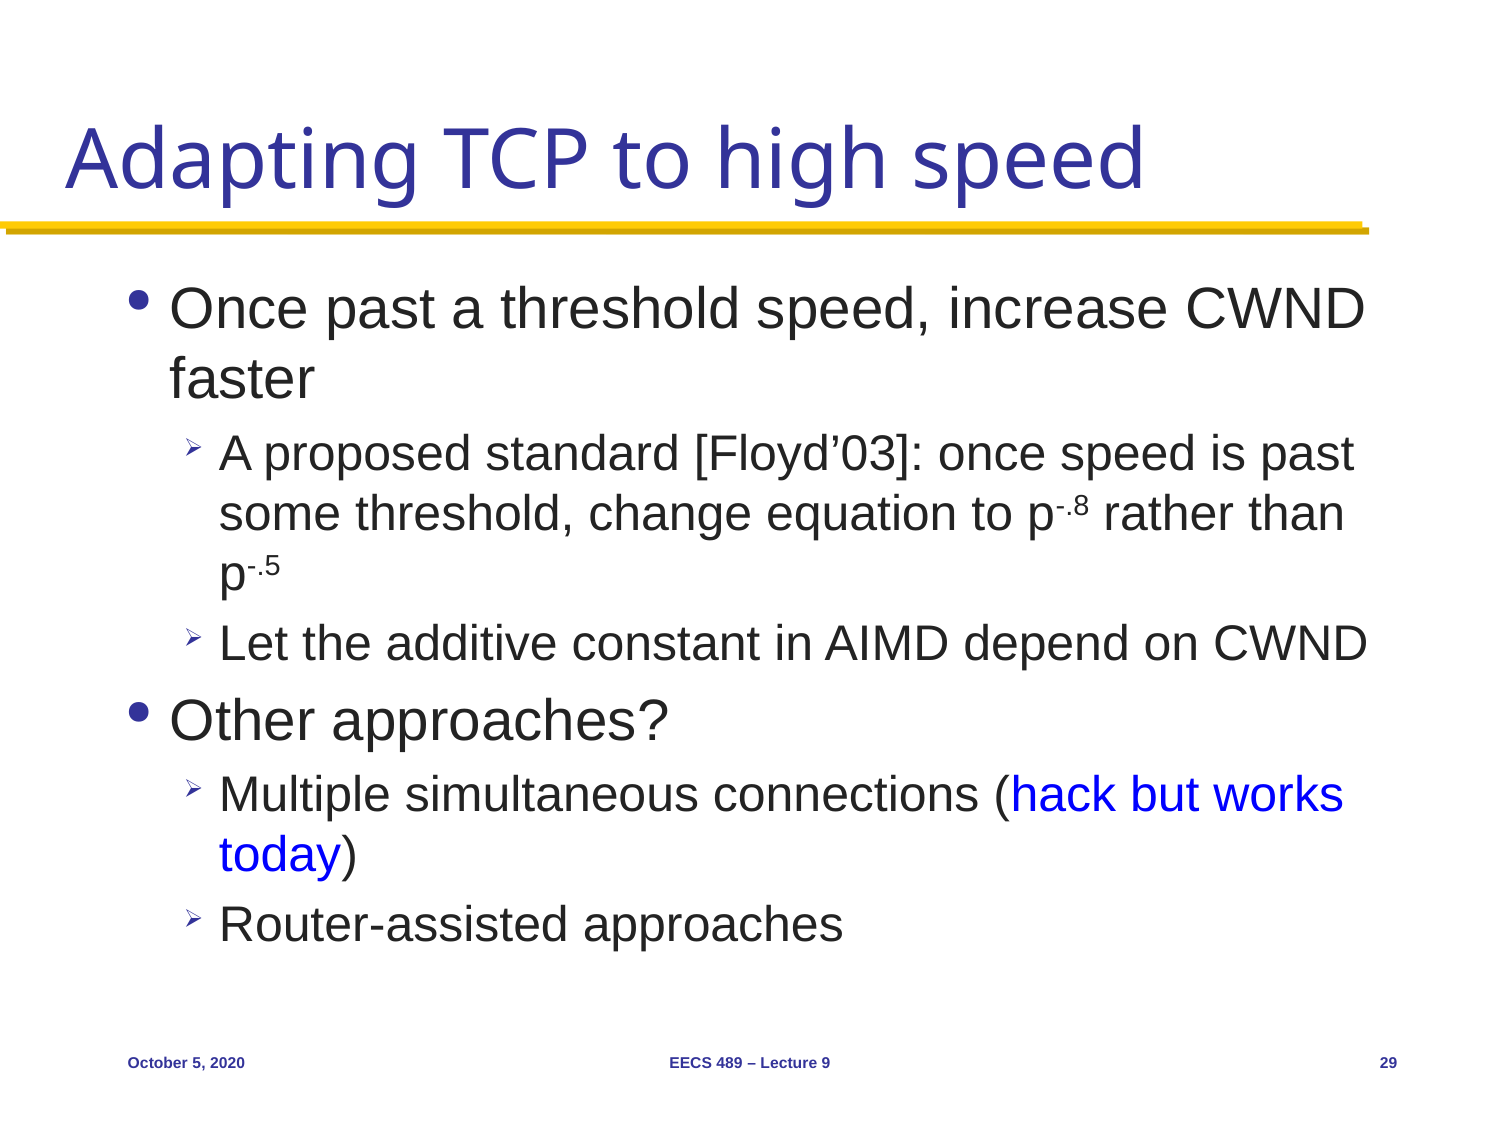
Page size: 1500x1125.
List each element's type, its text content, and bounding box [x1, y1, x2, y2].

slide_number 29 [1312, 1024, 1413, 1101]
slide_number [112, 1024, 426, 1101]
list Once past a threshold speed, increase CWND faster A proposed standard [Floyd’03]: once speed is past some threshold, change equation to p-.8 rather than p-.5 Let the additive constant in AIMD depend on CWND Other approaches? Multiple simultaneous connections (hack but works today) Router-assisted approaches [112, 262, 1413, 988]
title Adapting TCP to high speed [49, 24, 1451, 213]
footer EECS 489 – Lecture 9 [512, 1024, 988, 1101]
